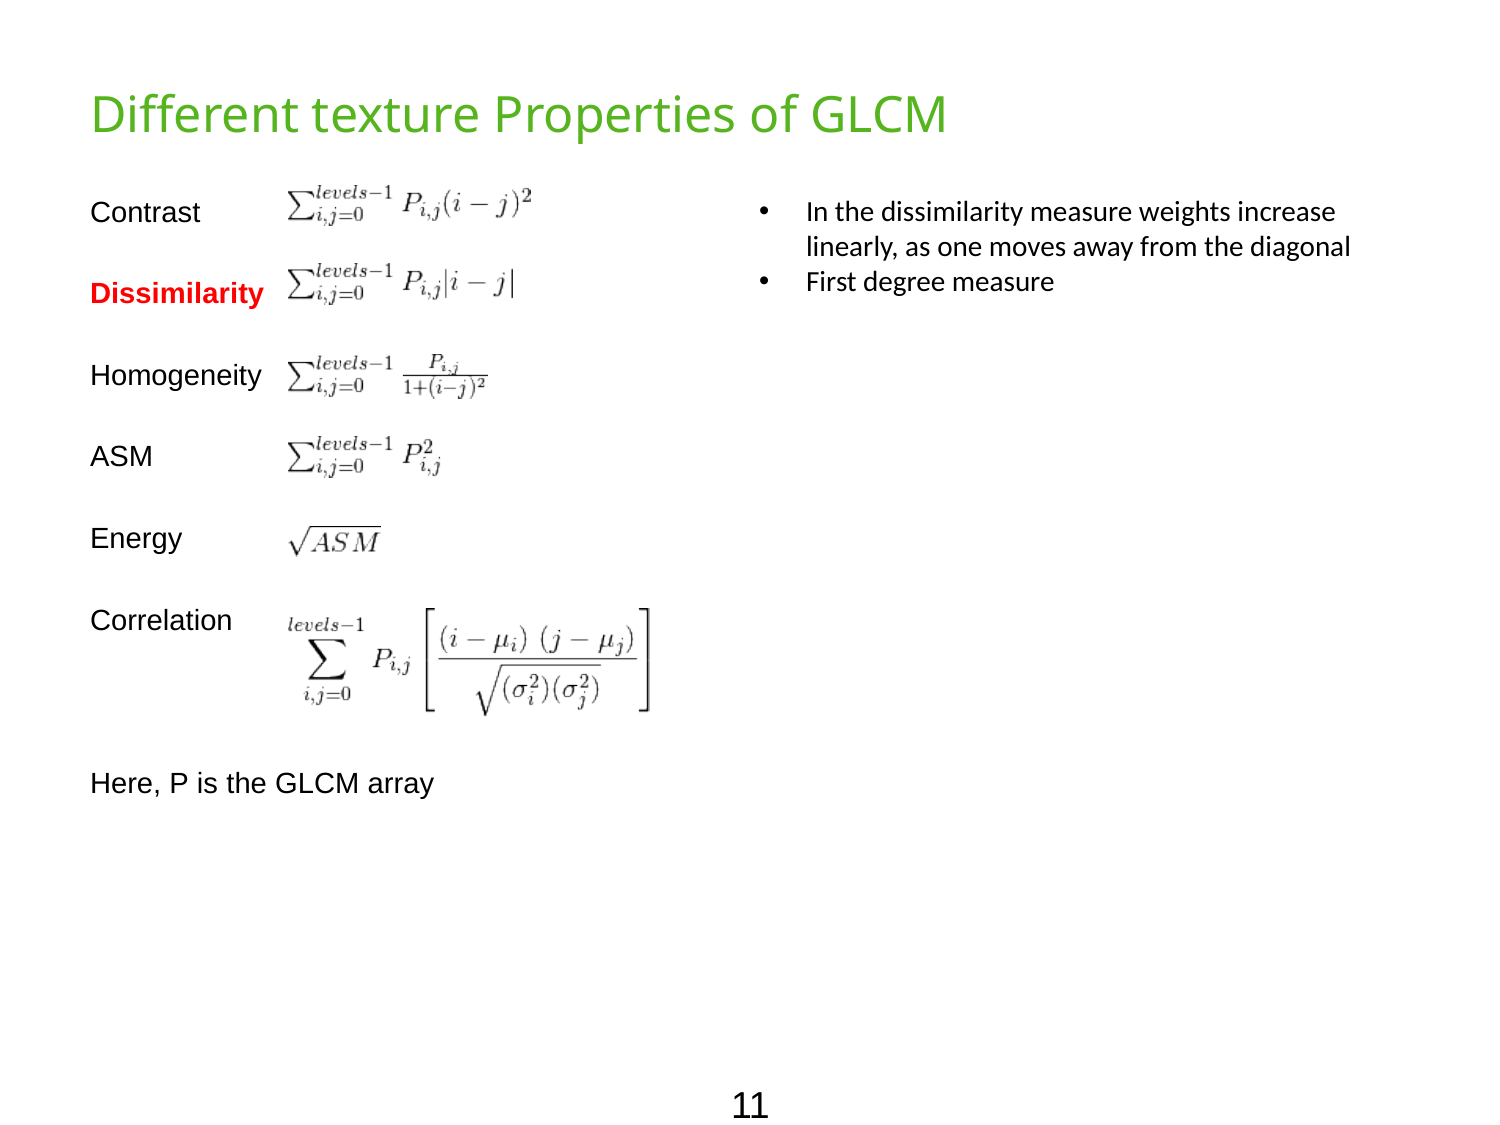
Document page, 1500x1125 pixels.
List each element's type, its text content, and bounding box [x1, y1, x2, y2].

picture [288, 436, 442, 478]
picture [288, 608, 650, 718]
slide_number 11 [699, 1085, 802, 1122]
picture [288, 184, 532, 227]
picture [288, 263, 513, 305]
list Contrast Dissimilarity Homogeneity ASM Energy Correlation Here, P is the GLCM array [75, 185, 700, 928]
text_box In the dissimilarity measure weights increase linearly, as one moves away from the diagonal First degree measure [744, 185, 1417, 340]
title Different texture Properties of GLCM [75, 65, 1425, 151]
picture [288, 526, 382, 557]
picture [288, 354, 488, 399]
